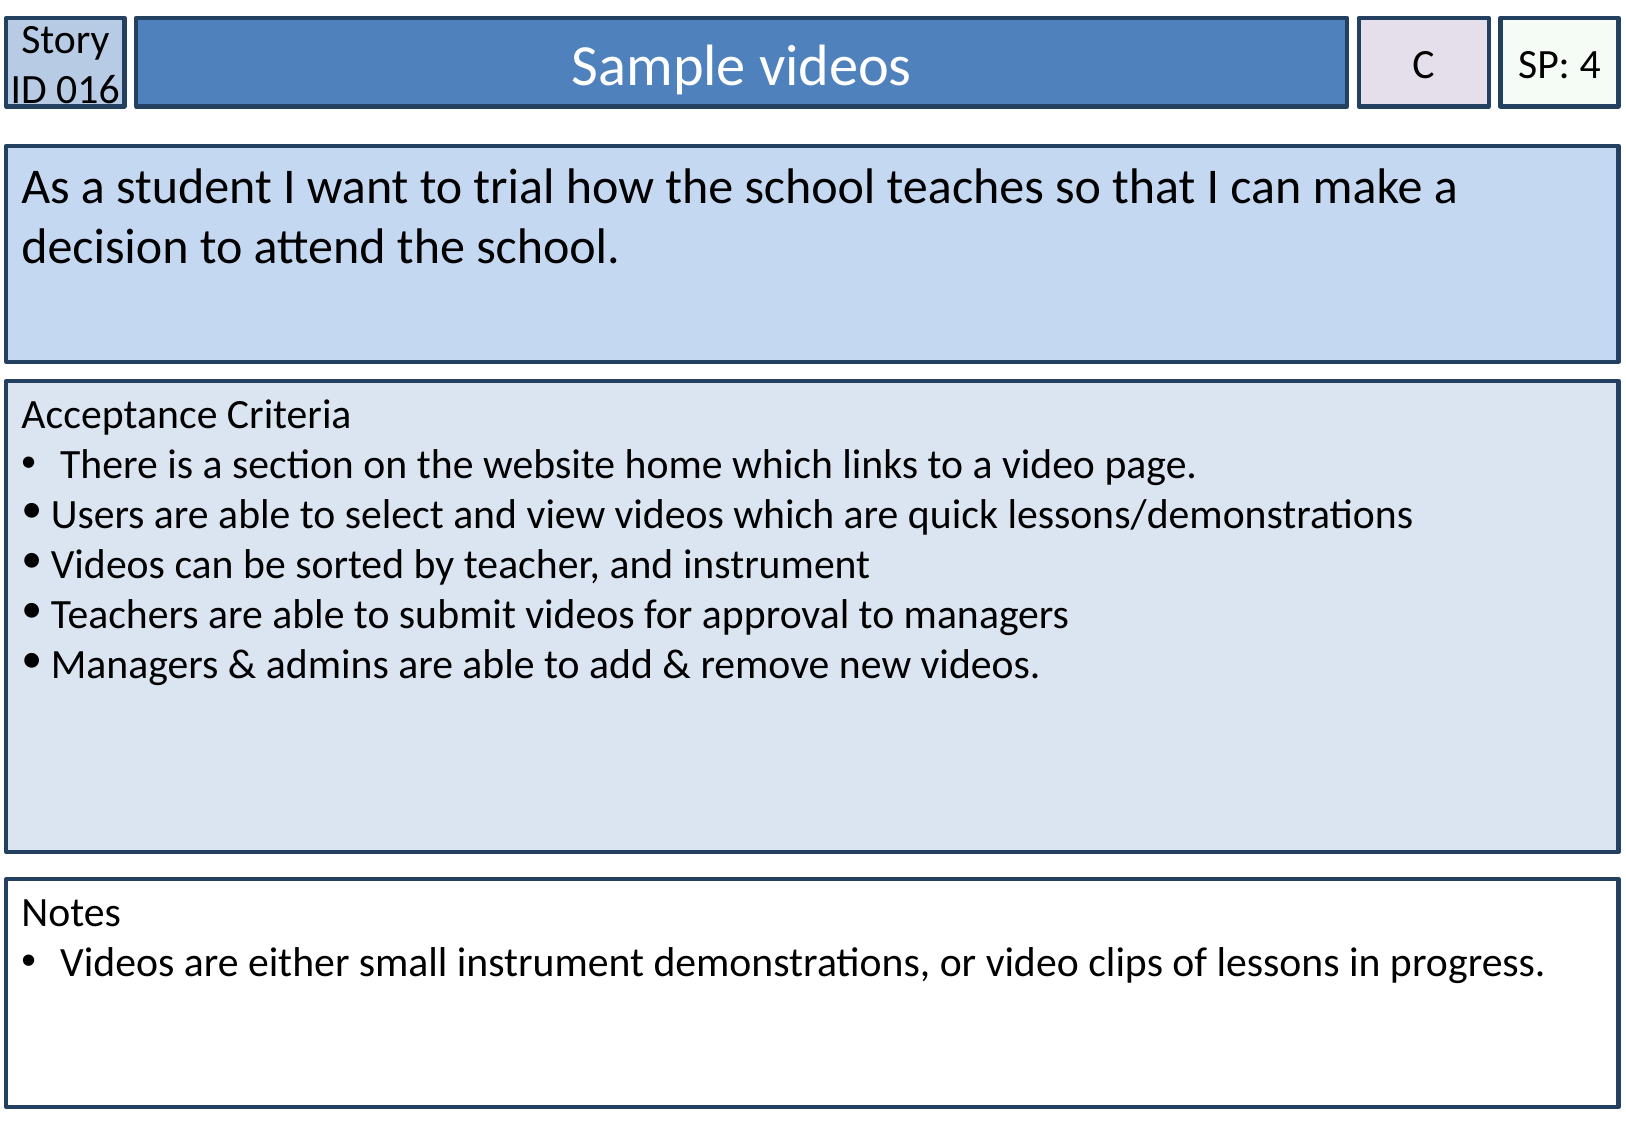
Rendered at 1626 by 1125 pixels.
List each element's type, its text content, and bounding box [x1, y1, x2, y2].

text_box C [1358, 17, 1489, 107]
text_box Sample videos [136, 17, 1347, 107]
text_box Story ID 016 [6, 17, 125, 107]
text_box Acceptance Criteria There is a section on the website home which links to a video page. Users are able to select and view videos which are quick lessons/demonstrations Videos can be sorted by teacher, and instrument Teachers are able to submit videos for approval to managers Managers & admins are able to add & remove new videos. [6, 380, 1619, 852]
text_box Notes Videos are either small instrument demonstrations, or video clips of lessons in progress. [6, 879, 1619, 1107]
text_box SP: 4 [1500, 17, 1619, 107]
text_box As a student I want to trial how the school teaches so that I can make a decision to attend the school. [6, 145, 1619, 362]
